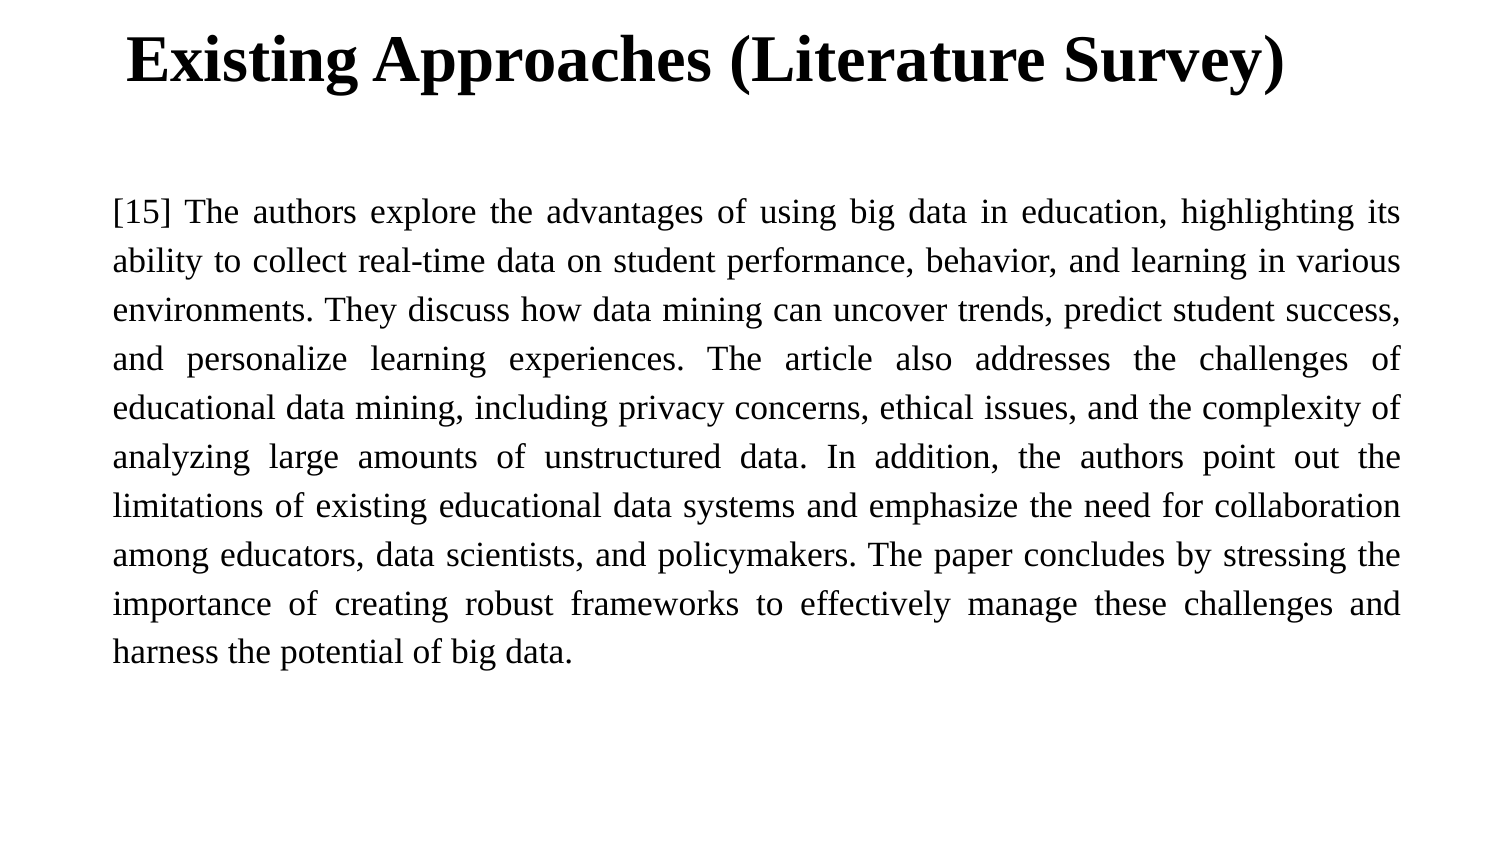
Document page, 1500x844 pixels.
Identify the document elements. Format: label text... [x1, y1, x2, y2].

title Existing Approaches (Literature Survey) [110, 0, 1449, 167]
list [15] The authors explore the advantages of using big data in education, highlighting its ability to collect real-time data on student performance, behavior, and learning in various environments. They discuss how data mining can uncover trends, predict student success, and personalize learning experiences. The article also addresses the challenges of educational data mining, including privacy concerns, ethical issues, and the complexity of analyzing large amounts of unstructured data. In addition, the authors point out the limitations of existing educational data systems and emphasize the need for collaboration among educators, data scientists, and policymakers. The paper concludes by stressing the importance of creating robust frameworks to effectively manage these challenges and harness the potential of big data. [79, 166, 1417, 735]
